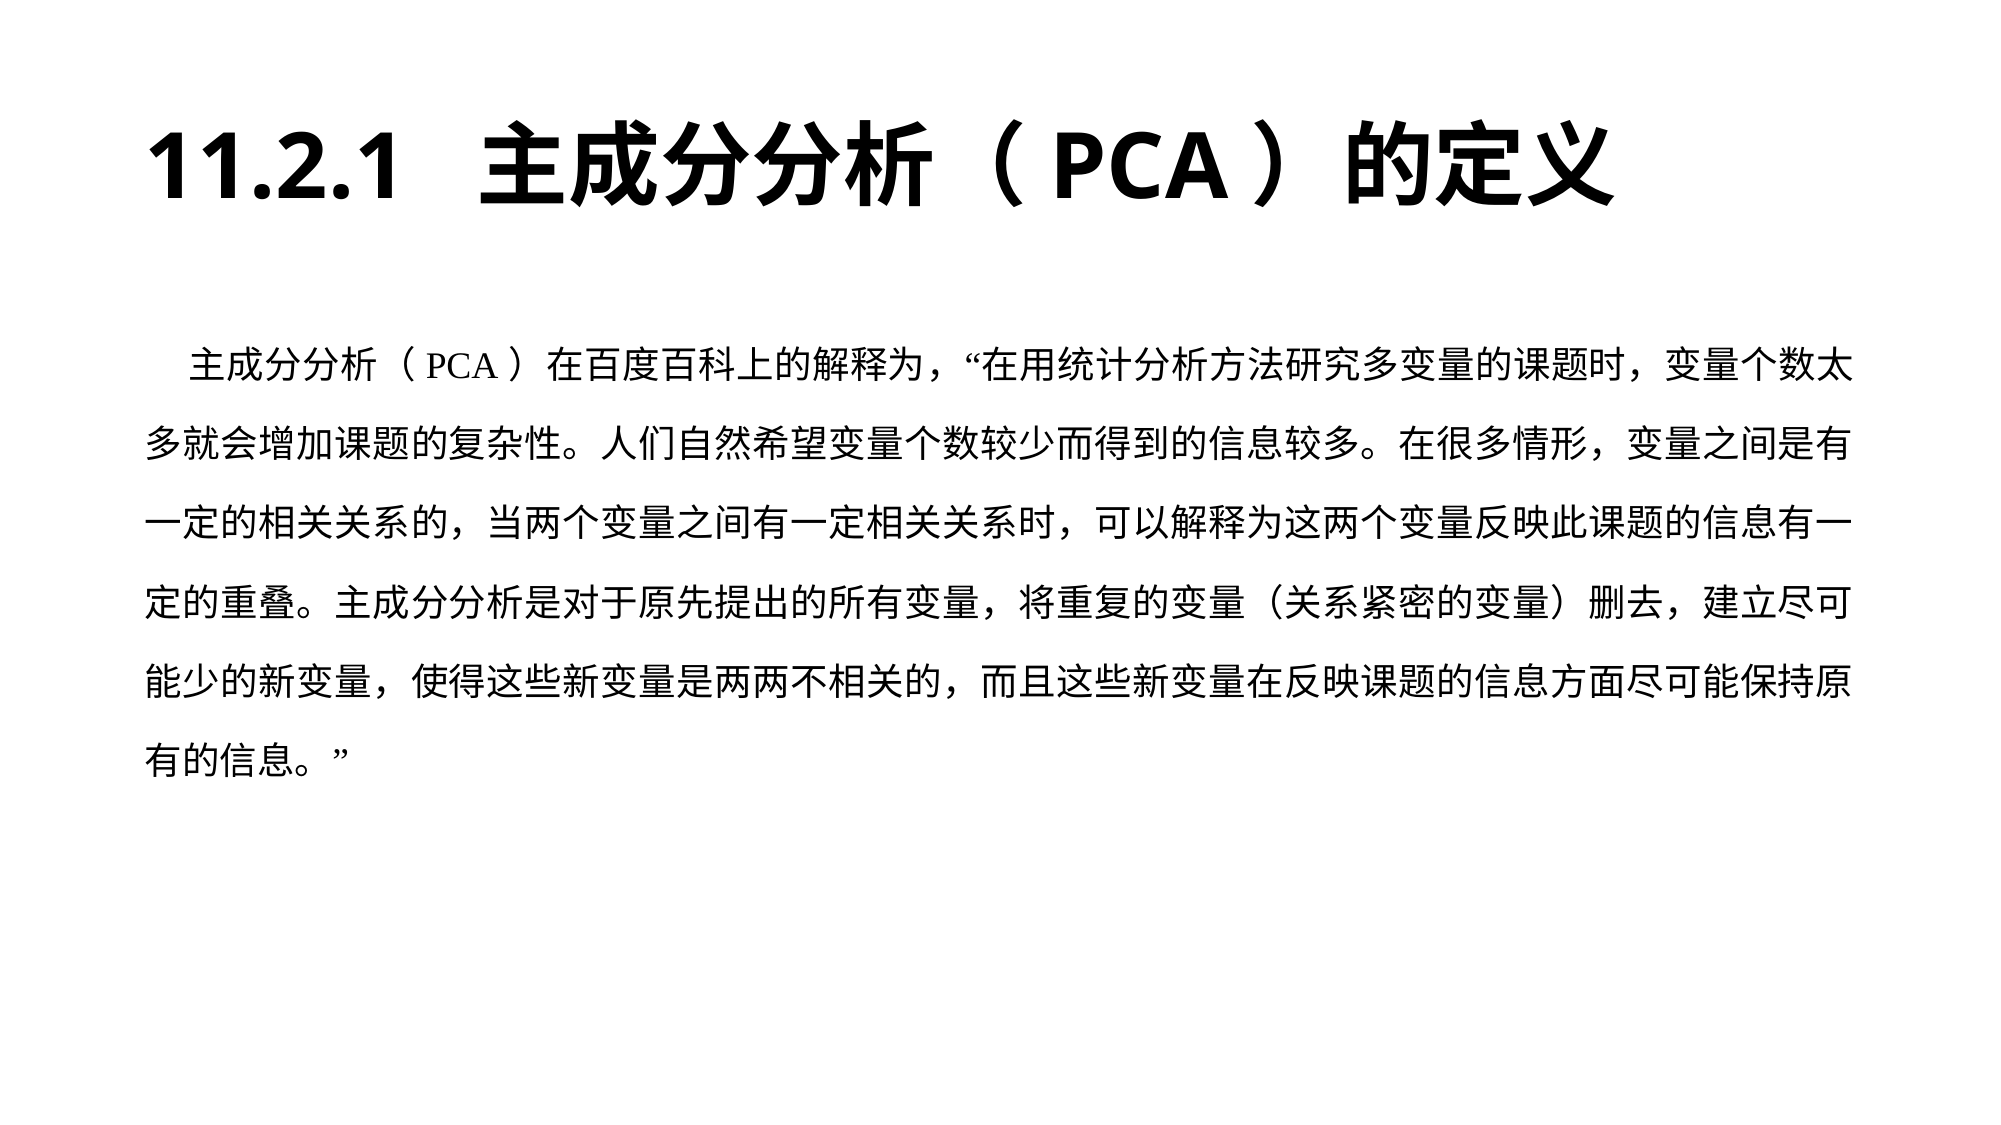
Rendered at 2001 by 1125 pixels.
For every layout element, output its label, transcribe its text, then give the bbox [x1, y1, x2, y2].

list 主成分分析（PCA）在百度百科上的解释为，“在用统计分析方法研究多变量的课题时，变量个数太多就会增加课题的复杂性。人们自然希望变量个数较少而得到的信息较多。在很多情形，变量之间是有一定的相关关系的，当两个变量之间有一定相关关系时，可以解释为这两个变量反映此课题的信息有一定的重叠。主成分分析是对于原先提出的所有变量，将重复的变量（关系紧密的变量）删去，建立尽可能少的新变量，使得这些新变量是两两不相关的，而且这些新变量在反映课题的信息方面尽可能保持原有的信息。” [136, 298, 1863, 1014]
title 11.2.1 主成分分析（PCA）的定义 [136, 59, 1863, 278]
